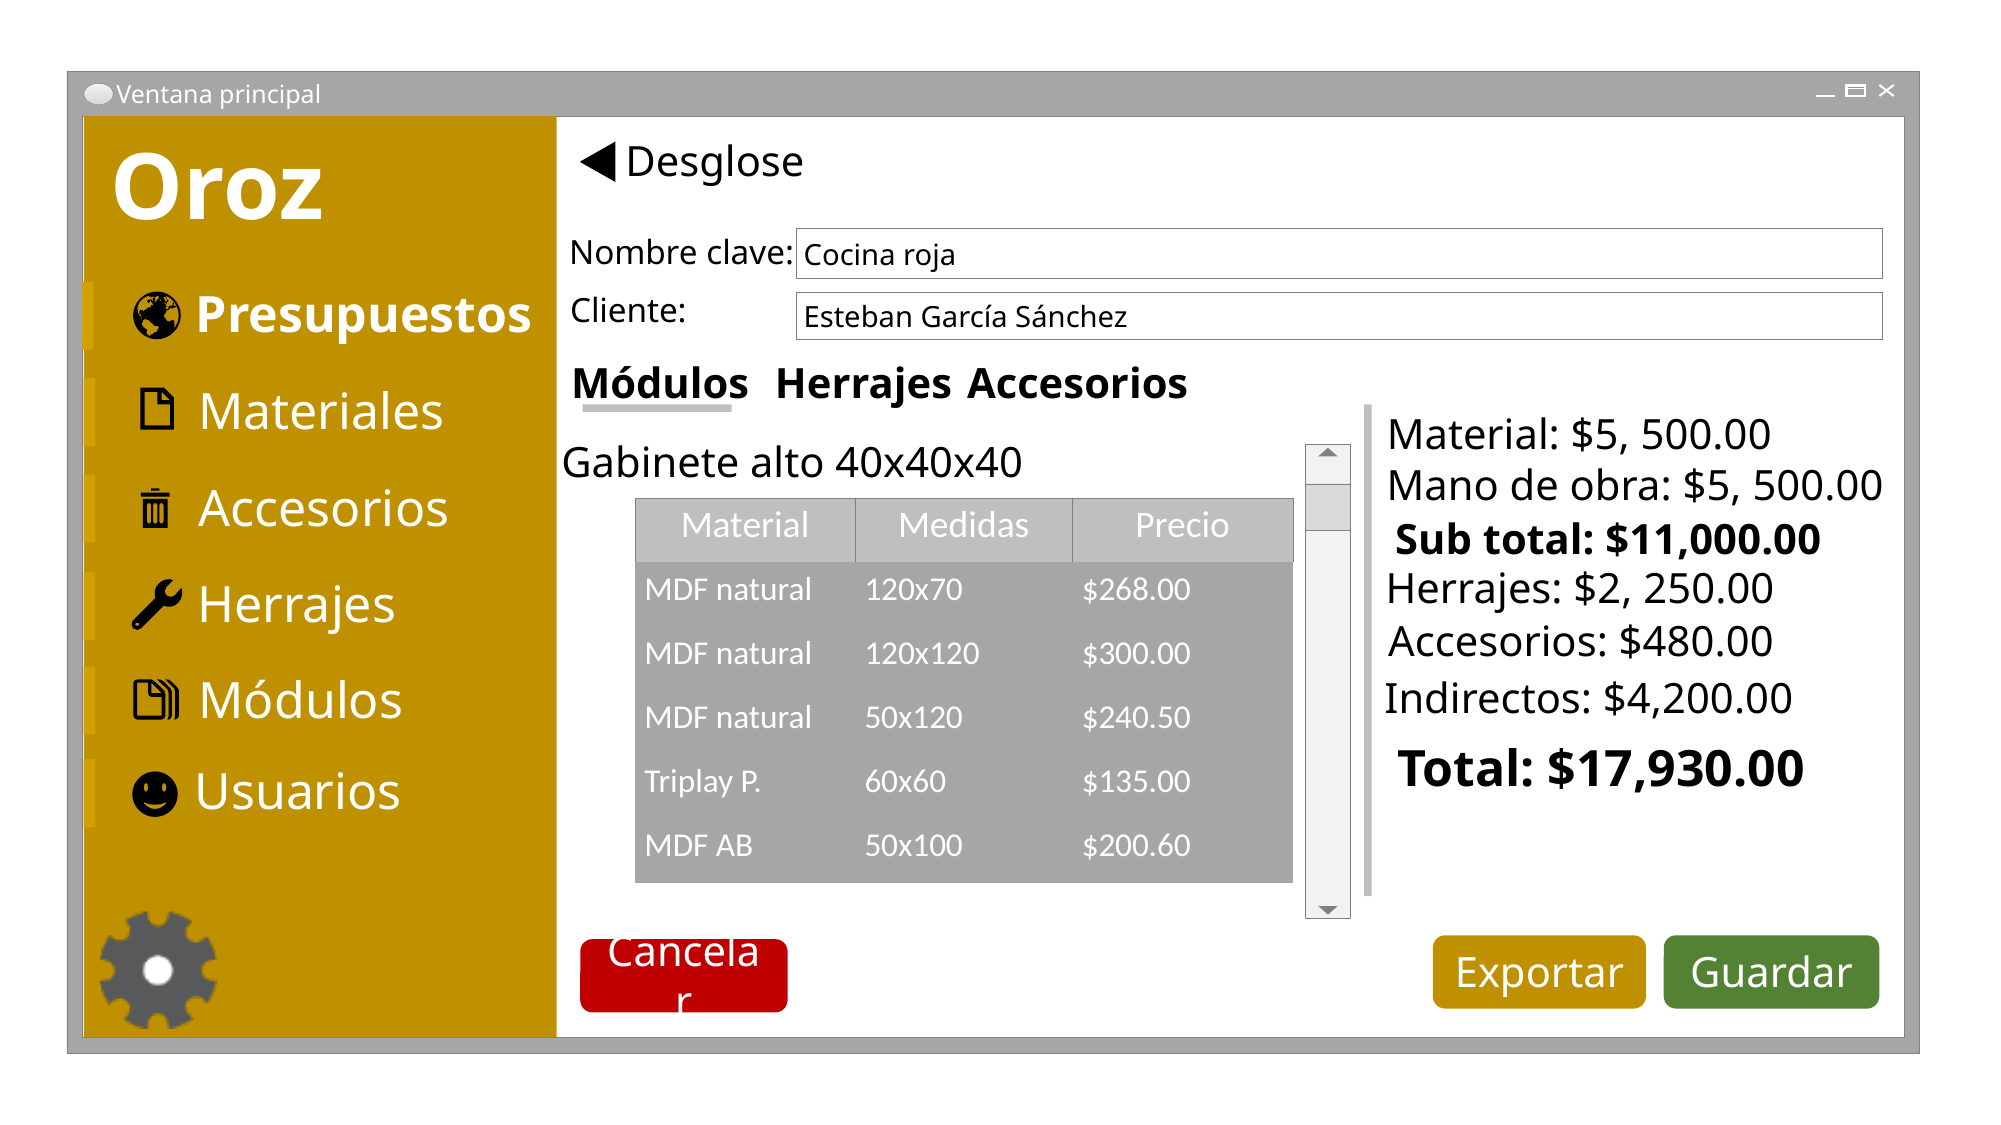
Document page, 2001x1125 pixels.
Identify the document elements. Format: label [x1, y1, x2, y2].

text_box [1305, 443, 1351, 918]
picture [580, 141, 616, 183]
picture [129, 769, 180, 820]
picture [128, 575, 187, 633]
picture [128, 287, 184, 344]
picture [140, 387, 174, 431]
picture [136, 483, 177, 531]
text_box [66, 71, 1920, 1054]
picture [100, 910, 218, 1029]
